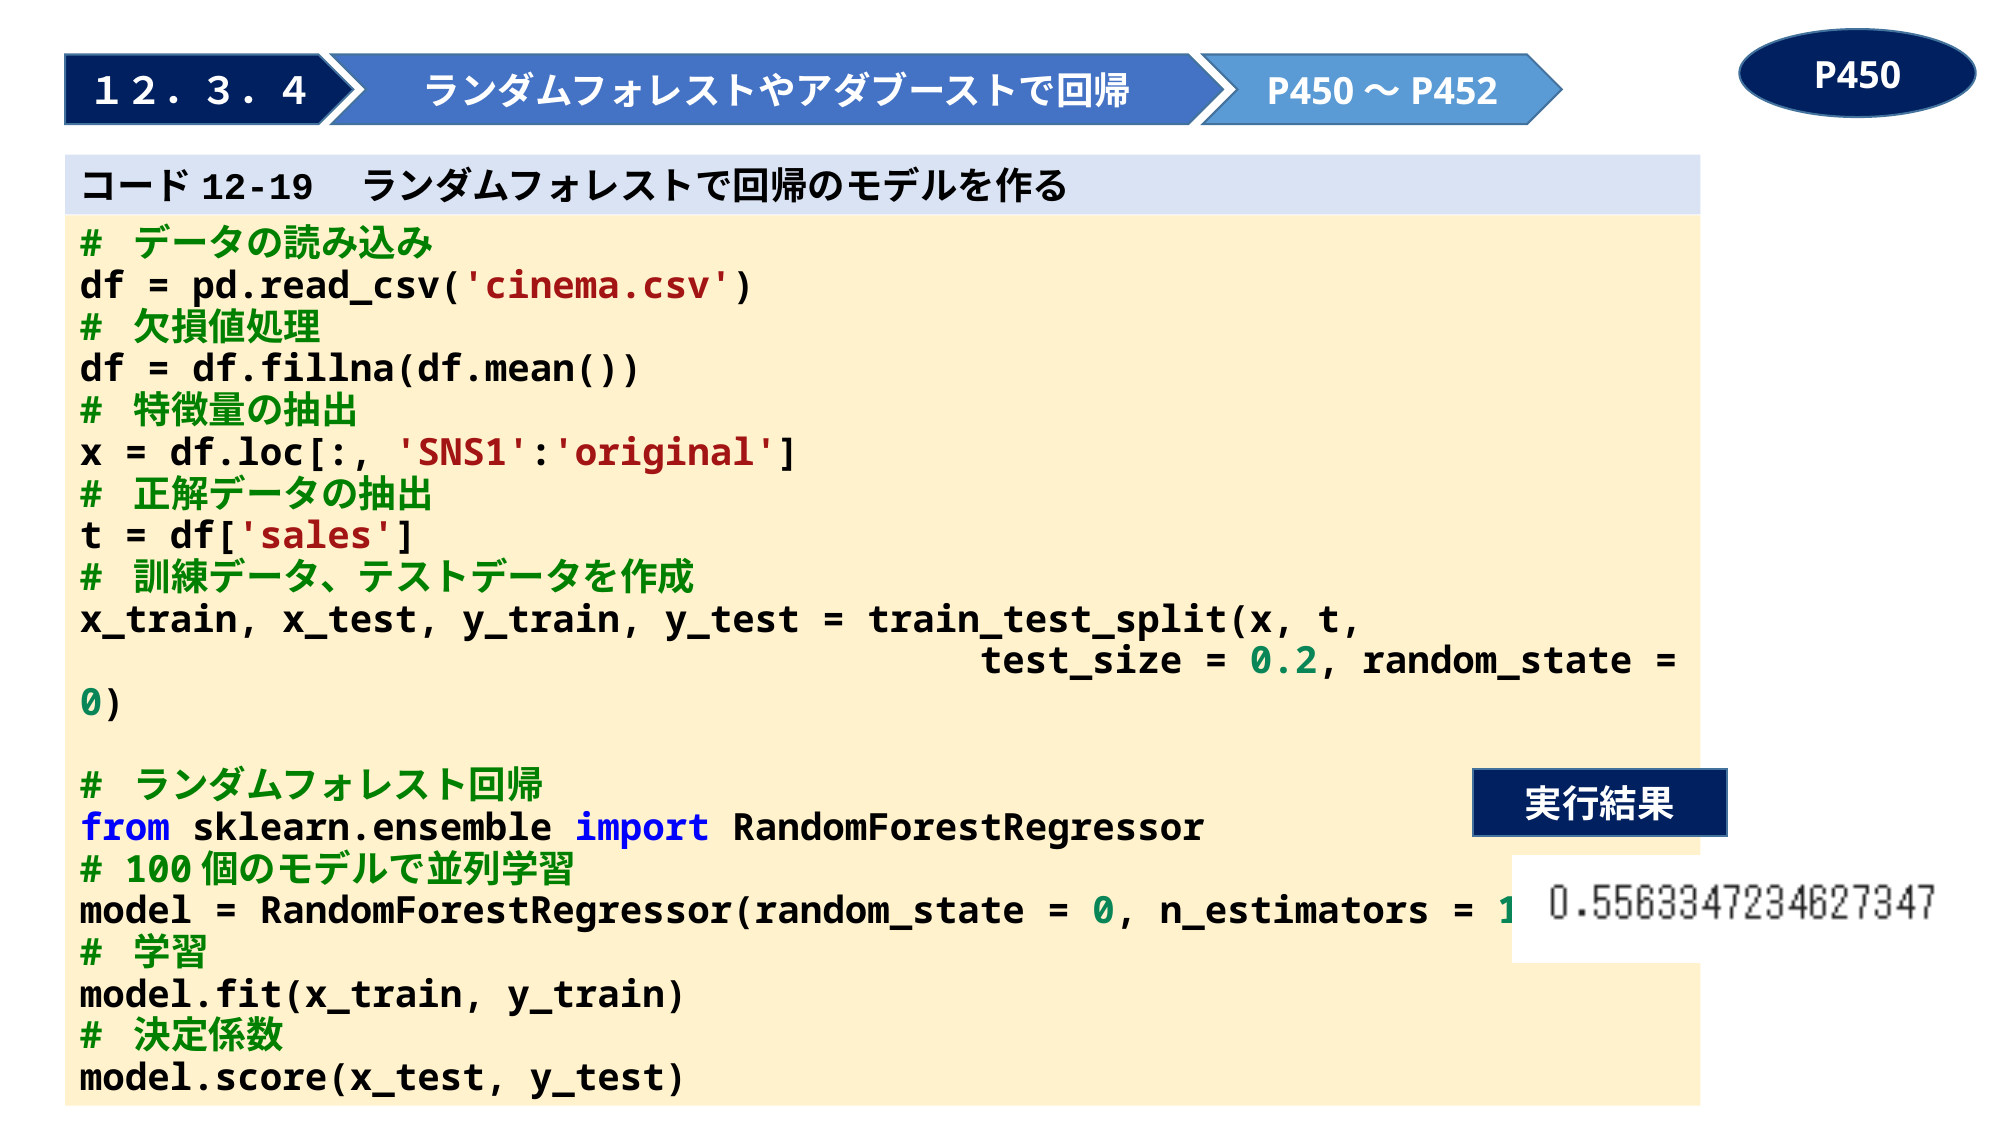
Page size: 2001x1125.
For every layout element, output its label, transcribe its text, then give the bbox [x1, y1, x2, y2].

text_box コード12-19 ランダムフォレストで回帰のモデルを作る [65, 154, 1701, 215]
text_box P450 [1738, 28, 1977, 119]
text_box P450～P452 [1200, 53, 1564, 126]
picture [1512, 855, 1981, 963]
text_box # データの読み込み df = pd.read_csv('cinema.csv') # 欠損値処理 df = df.fillna(df.mean()) # 特徴量の抽出 x = df.loc[:, 'SNS1':'original'] # 正解データの抽出 t = df['sales'] # 訓練データ、テストデータを作成 x_train, x_test, y_train, y_test = train_test_split(x, t, test_size = 0.2, random_state = 0) # ランダムフォレスト回帰 from sklearn.ensemble import RandomForestRegressor # 100個のモデルで並列学習 model = RandomForestRegressor(random_state = 0, n_estimators = 100) # 学習 model.fit(x_train, y_train) # 決定係数 model.score(x_test, y_test) [65, 215, 1701, 1106]
text_box 実行結果 [1472, 768, 1728, 837]
text_box ランダムフォレストやアダブーストで回帰 [328, 53, 1225, 126]
text_box １２．３．４ [64, 53, 355, 126]
